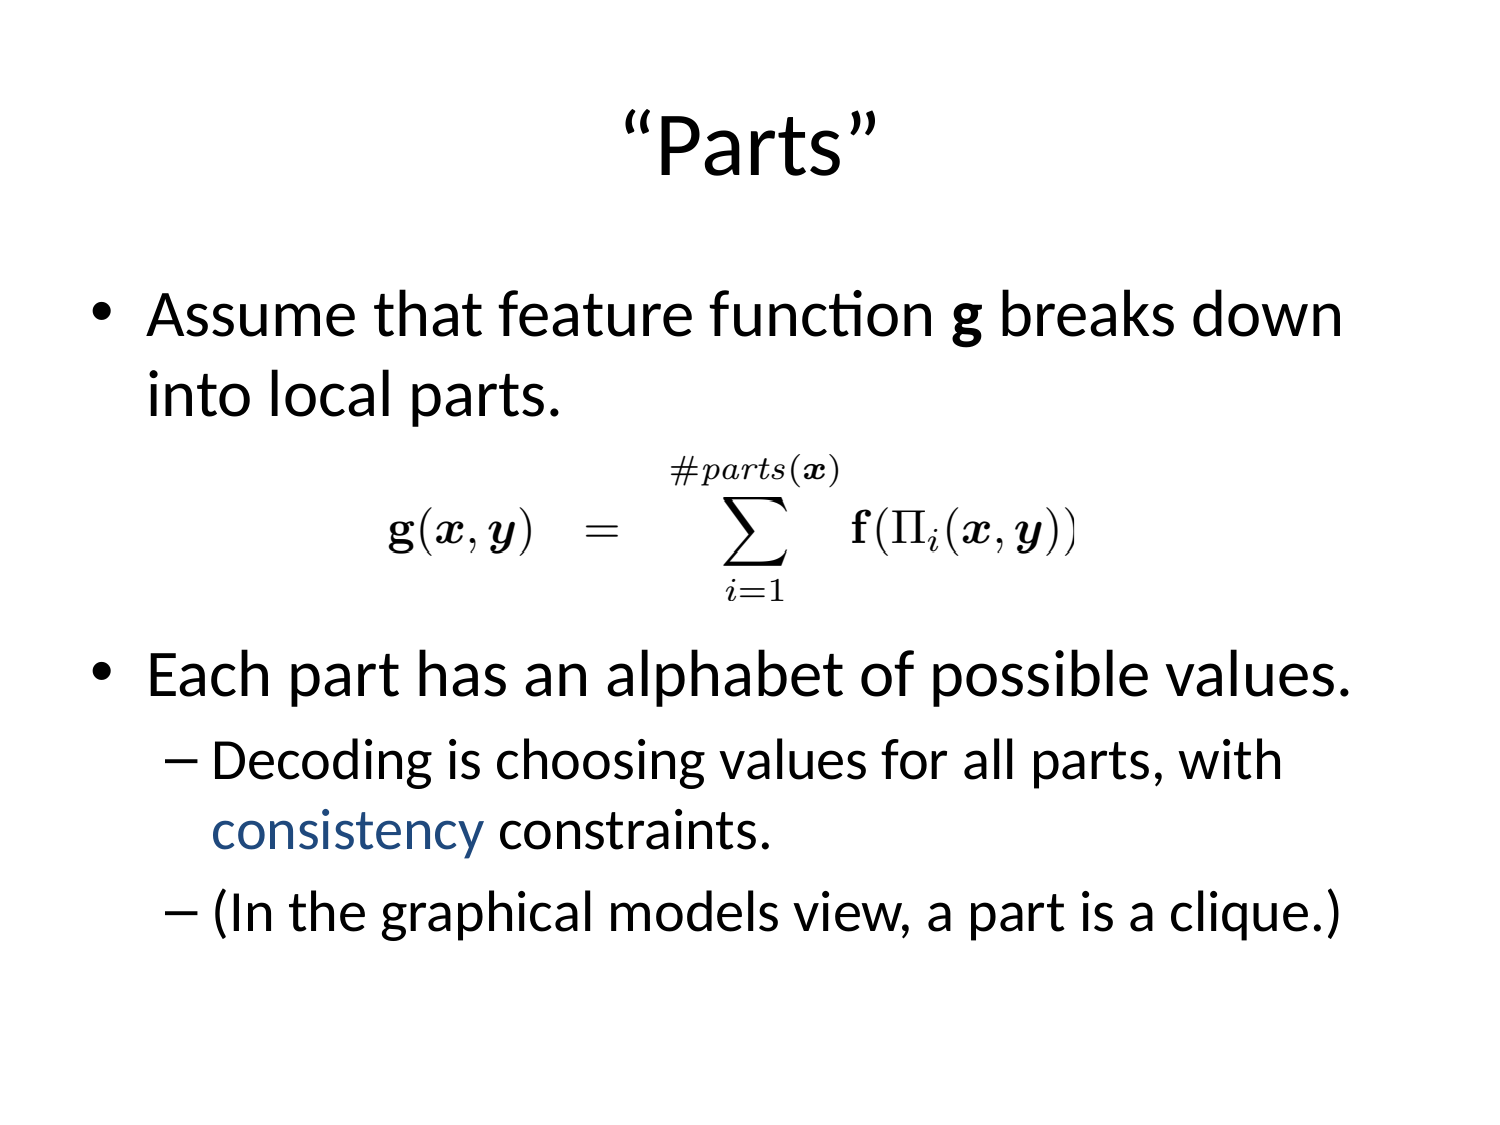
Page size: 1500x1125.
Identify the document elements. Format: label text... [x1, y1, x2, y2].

list Assume that feature function g breaks down into local parts. Each part has an alphabet of possible values. Decoding is choosing values for all parts, with consistency constraints. (In the graphical models view, a part is a clique.) [74, 262, 1426, 1006]
picture [387, 451, 1075, 601]
title “Parts” [74, 44, 1426, 233]
